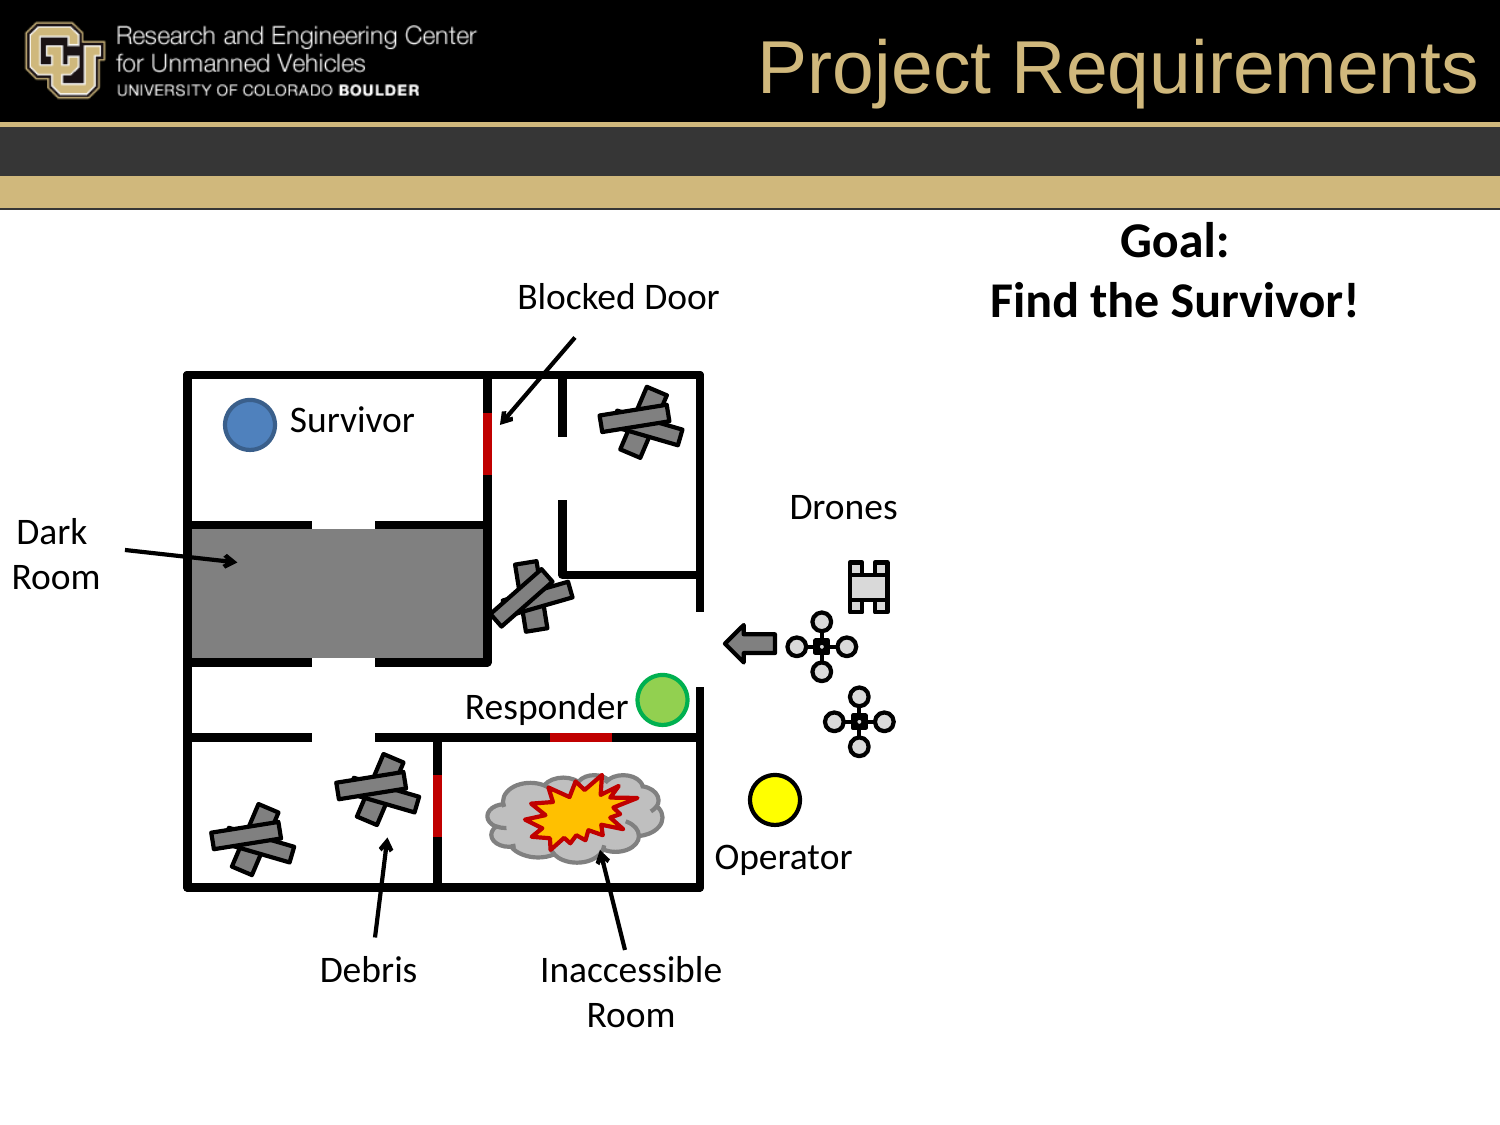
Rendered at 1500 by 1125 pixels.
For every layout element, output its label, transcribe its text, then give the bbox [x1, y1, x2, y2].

text_box Responder [449, 674, 663, 735]
text_box Goal: Find the Survivor! [924, 199, 1425, 335]
text_box [747, 772, 803, 824]
text_box [560, 373, 702, 577]
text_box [499, 337, 576, 426]
text_box Drones [774, 474, 938, 535]
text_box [487, 562, 572, 631]
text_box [849, 562, 888, 613]
text_box [185, 527, 489, 664]
title Project Requirements [506, 3, 1495, 124]
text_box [336, 754, 421, 823]
text_box [222, 397, 274, 453]
text_box Dark Room [0, 499, 175, 605]
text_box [211, 804, 296, 873]
picture [1, 6, 506, 115]
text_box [599, 849, 626, 951]
text_box [522, 773, 640, 852]
text_box [654, 672, 690, 728]
text_box [185, 373, 489, 527]
text_box Blocked Door [499, 264, 738, 325]
text_box [435, 735, 702, 889]
text_box [185, 577, 702, 735]
text_box [489, 373, 560, 560]
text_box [124, 549, 238, 563]
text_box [787, 612, 857, 682]
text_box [599, 387, 685, 456]
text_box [824, 687, 894, 757]
text_box [185, 735, 435, 889]
text_box [485, 773, 665, 865]
text_box Survivor [274, 387, 438, 448]
text_box Operator [699, 824, 913, 885]
text_box Inaccessible Room [512, 937, 750, 1043]
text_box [374, 837, 388, 938]
text_box Debris [262, 937, 475, 998]
text_box [722, 623, 778, 665]
